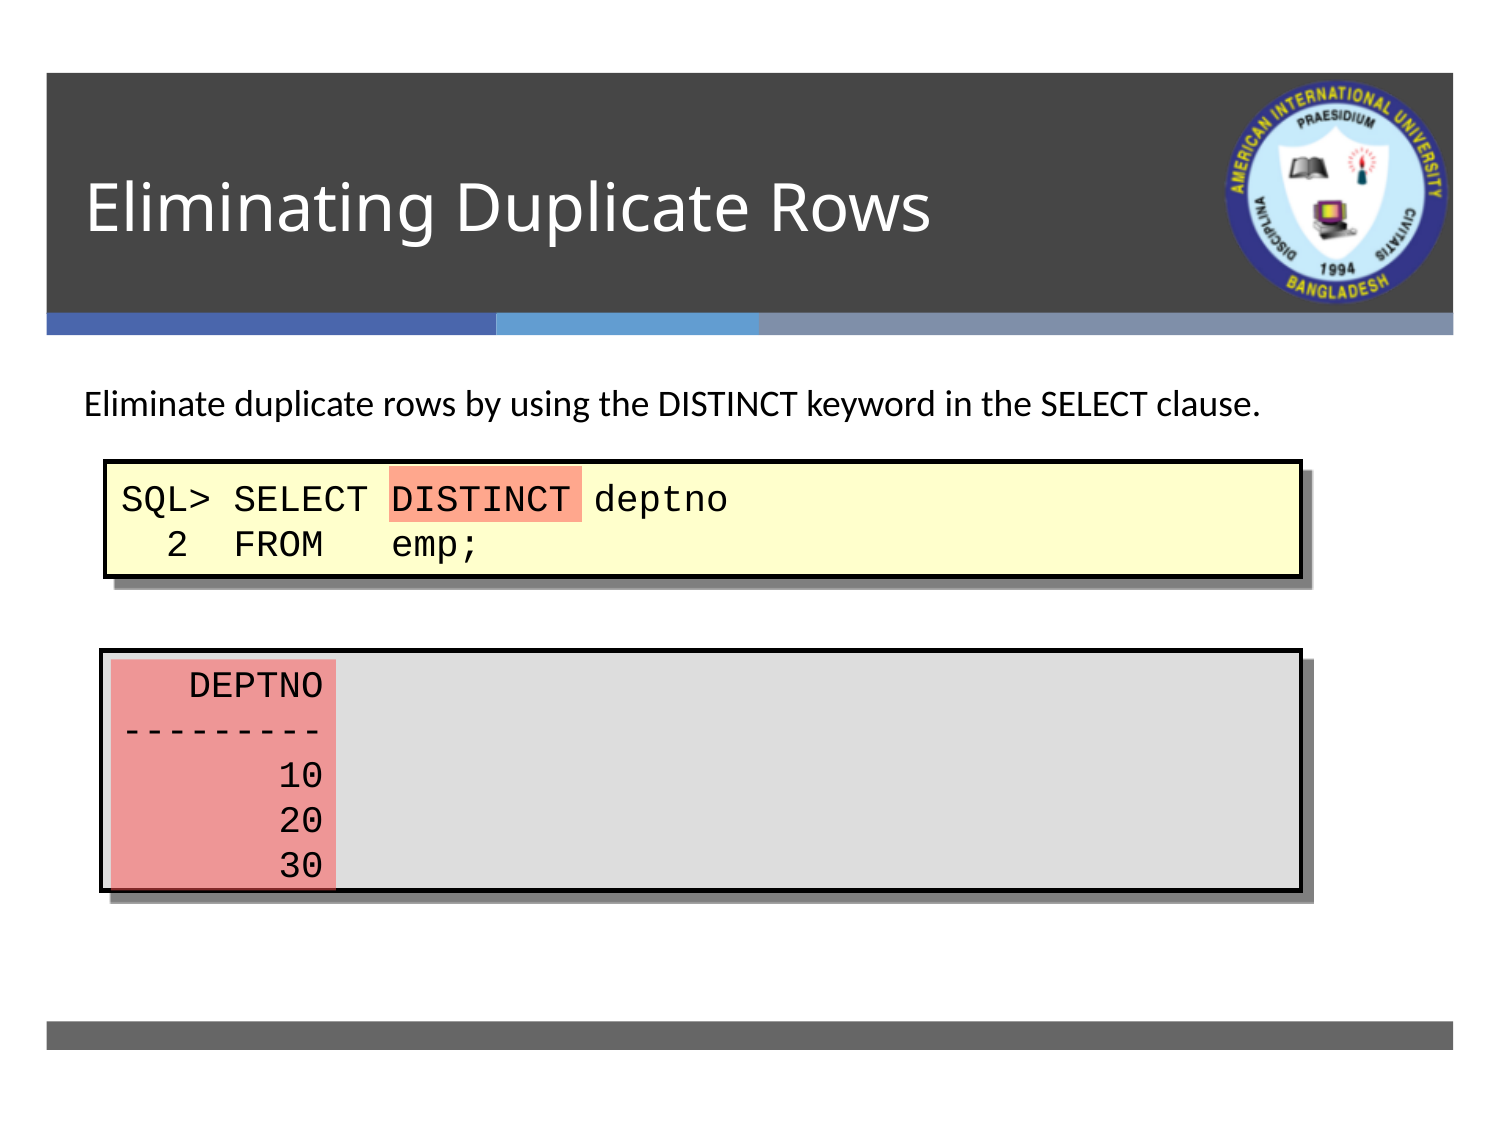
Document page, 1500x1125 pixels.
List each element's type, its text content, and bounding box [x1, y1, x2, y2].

picture [1220, 75, 1454, 310]
text_box DEPTNO --------- 10 20 30 [106, 652, 1302, 938]
text_box Eliminate duplicate rows by using the DISTINCT keyword in the SELECT clause. [69, 375, 1445, 433]
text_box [110, 465, 583, 892]
title Eliminating Duplicate Rows [69, 73, 1351, 253]
text_box SQL> SELECT DISTINCT deptno 2 FROM emp; [106, 459, 1306, 579]
